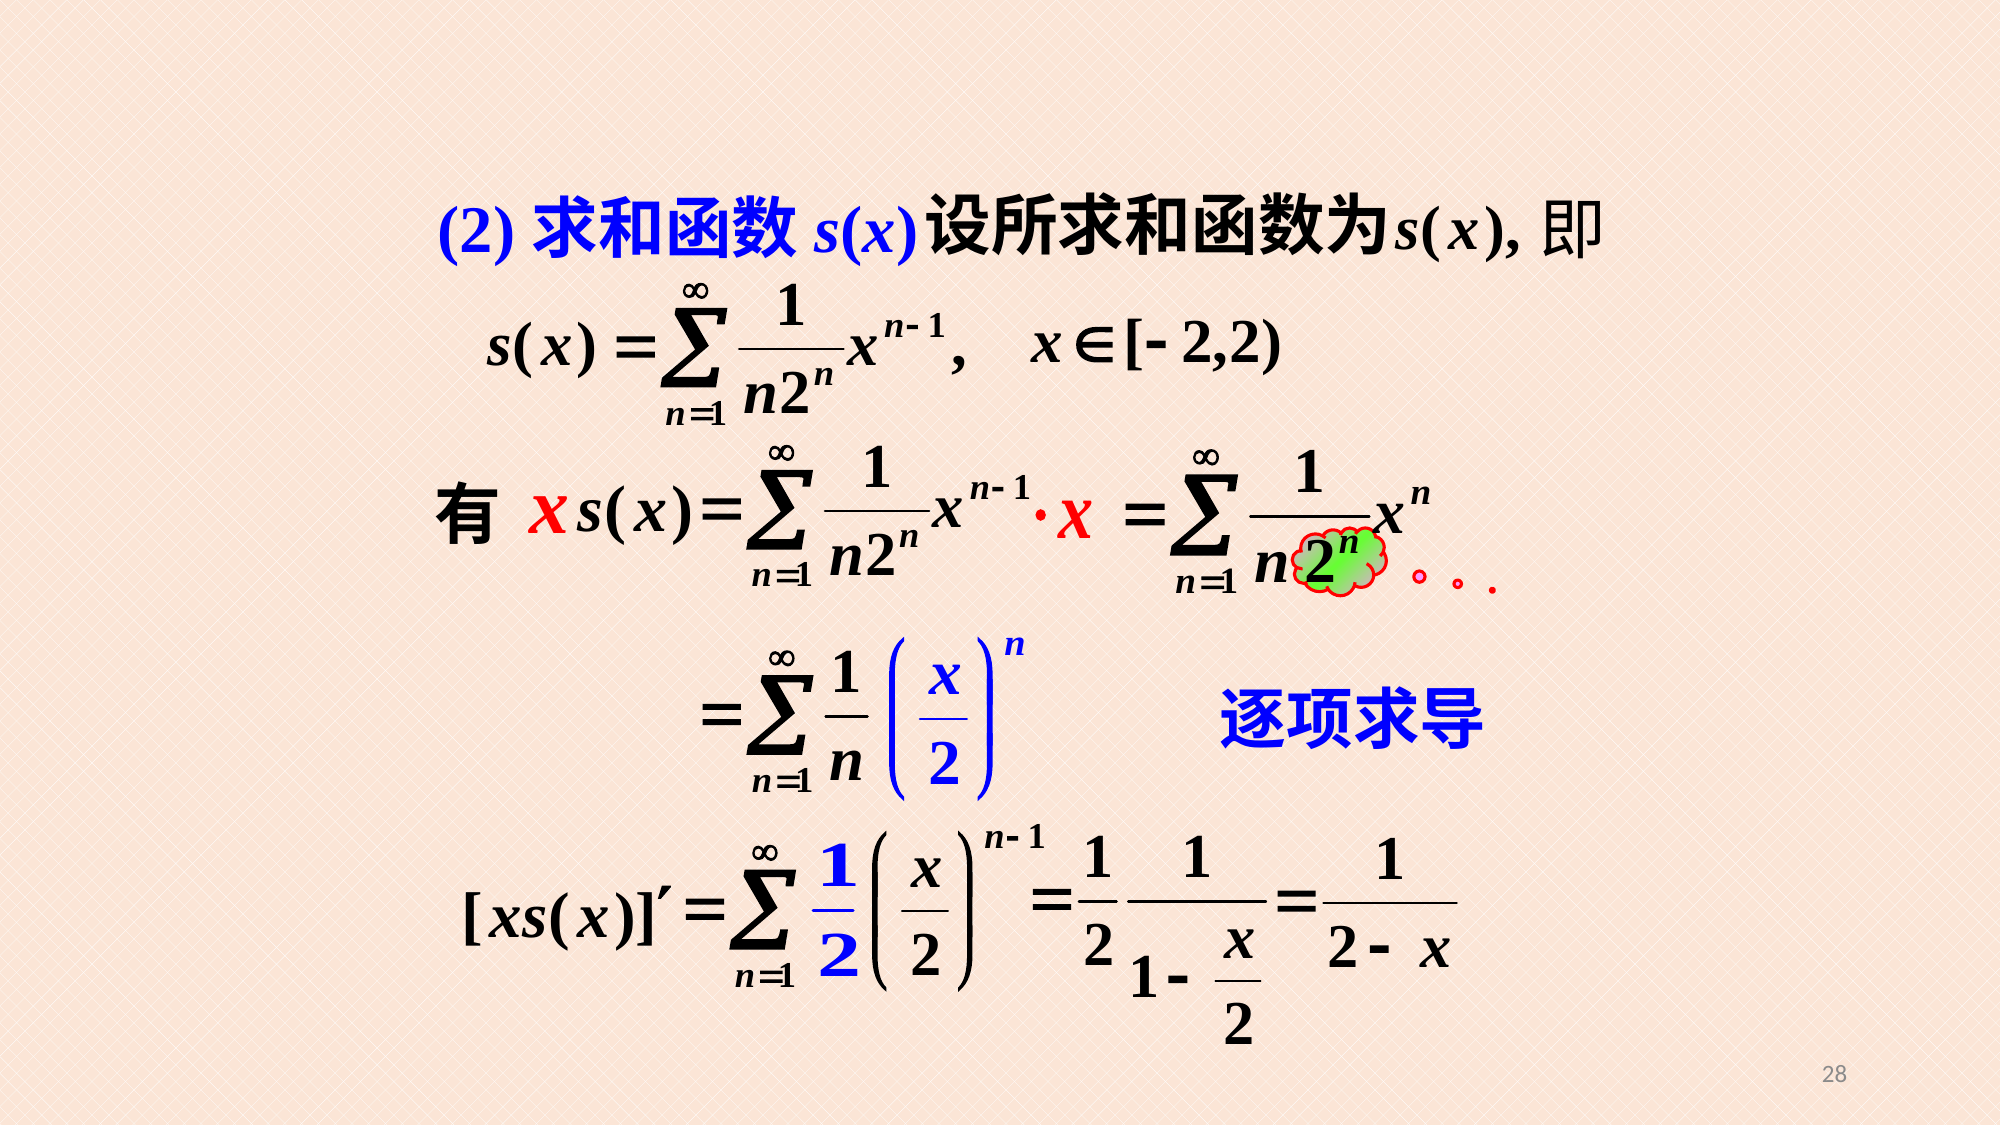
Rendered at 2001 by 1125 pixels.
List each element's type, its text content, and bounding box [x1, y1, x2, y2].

text_box 逐项求导 [1205, 669, 1601, 765]
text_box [1110, 427, 1446, 608]
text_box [877, 613, 1034, 807]
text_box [1017, 813, 1278, 1059]
text_box 有 [420, 464, 558, 559]
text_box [687, 423, 1043, 601]
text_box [1262, 815, 1471, 982]
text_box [565, 471, 687, 560]
text_box [1453, 580, 1462, 588]
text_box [687, 628, 877, 806]
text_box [670, 807, 1062, 1001]
slide_number 28 [1412, 1042, 1863, 1103]
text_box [475, 261, 978, 439]
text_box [462, 884, 670, 959]
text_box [511, 480, 580, 549]
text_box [801, 820, 865, 988]
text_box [1017, 305, 1290, 389]
text_box (2)求和函数s(x) [422, 178, 909, 274]
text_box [1043, 484, 1110, 554]
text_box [909, 175, 1676, 276]
